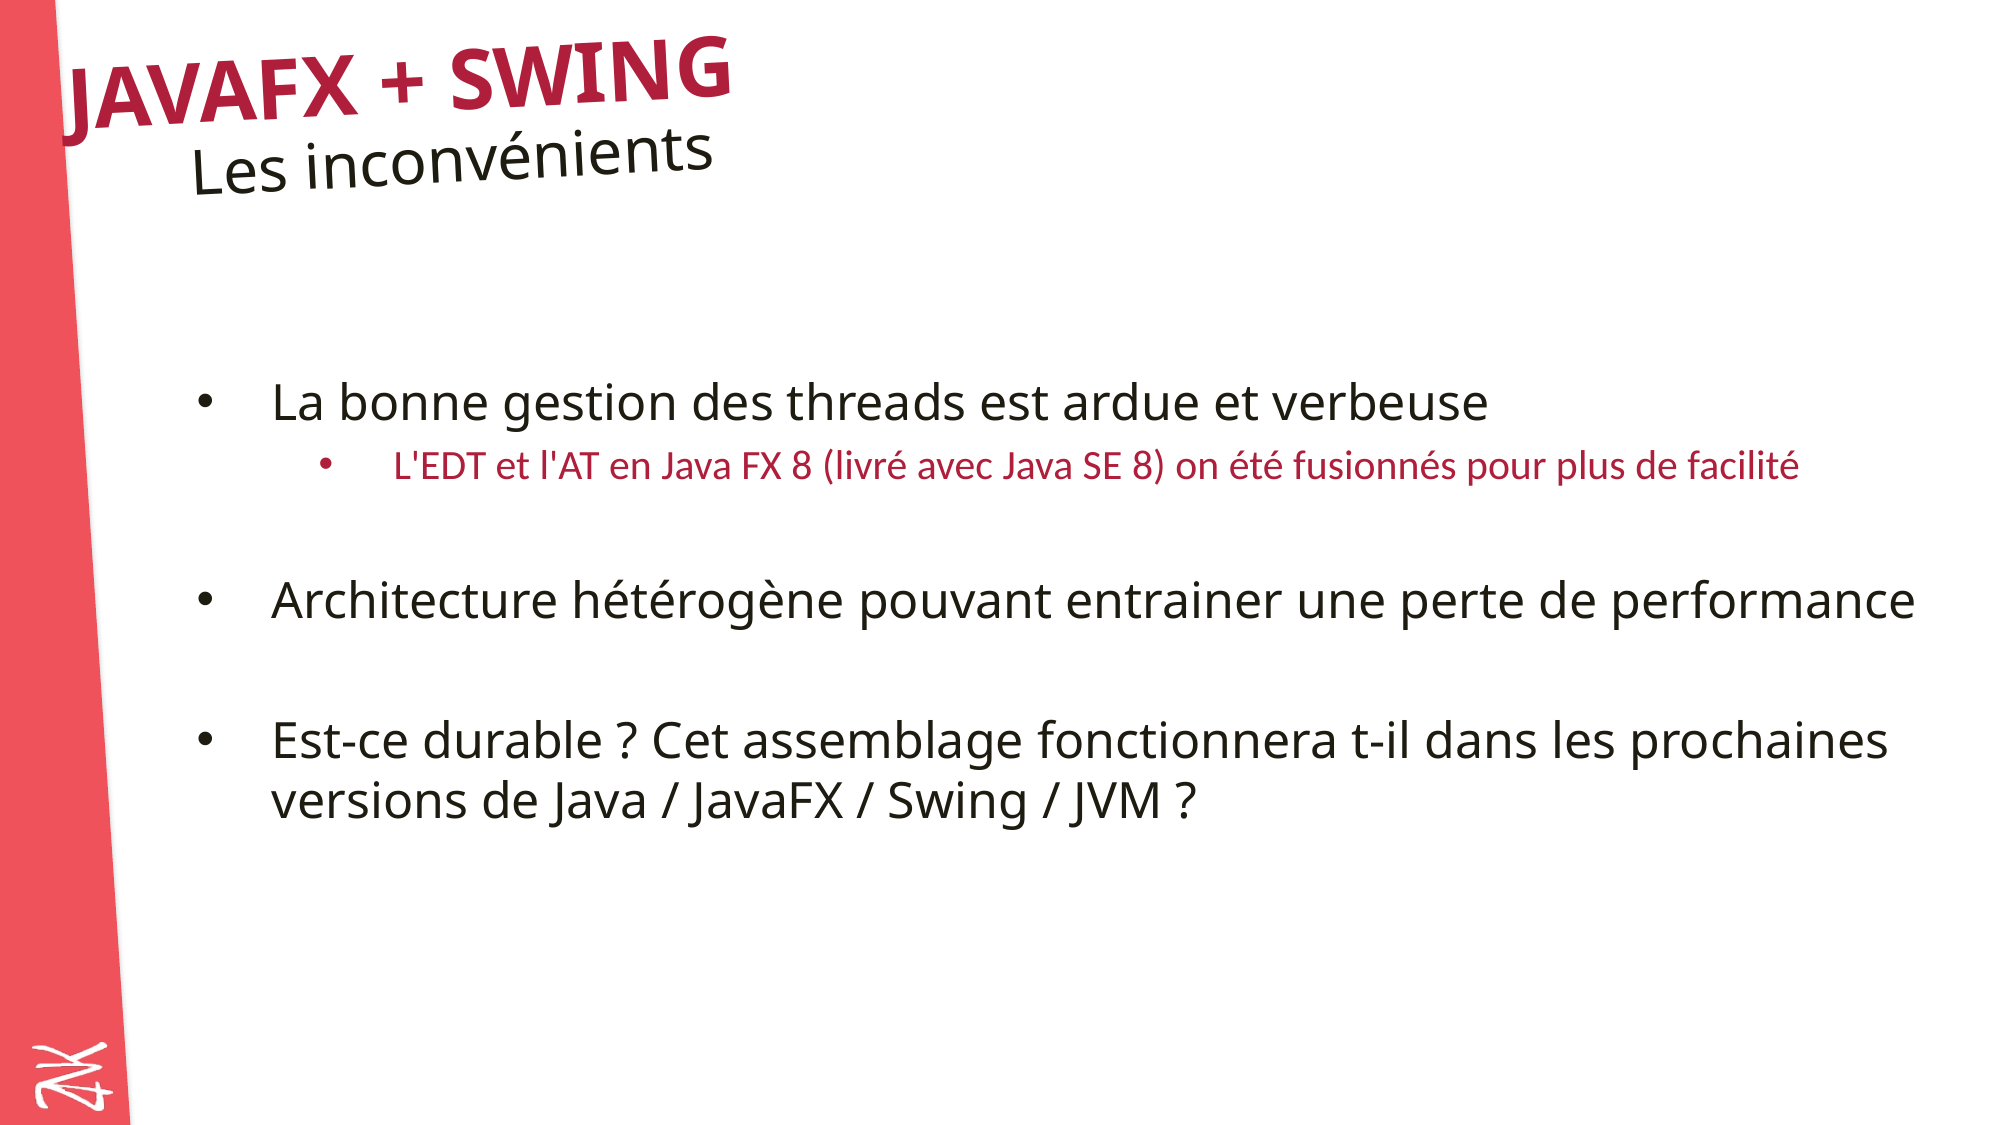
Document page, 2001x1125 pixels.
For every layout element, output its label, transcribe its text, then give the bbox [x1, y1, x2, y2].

list Les inconvénients [173, 69, 1272, 237]
list La bonne gestion des threads est ardue et verbeuse L'EDT et l'AT en Java FX 8 (livré avec Java SE 8) on été fusionnés pour plus de facilité Architecture hétérogène pouvant entrainer une perte de performance Est-ce durable ? Cet assemblage fonctionnera t-il dans les prochaines versions de Java / JavaFX / Swing / JVM ? [181, 362, 2000, 953]
picture [32, 1042, 113, 1112]
title JavaFX + Swing [50, 0, 1369, 160]
